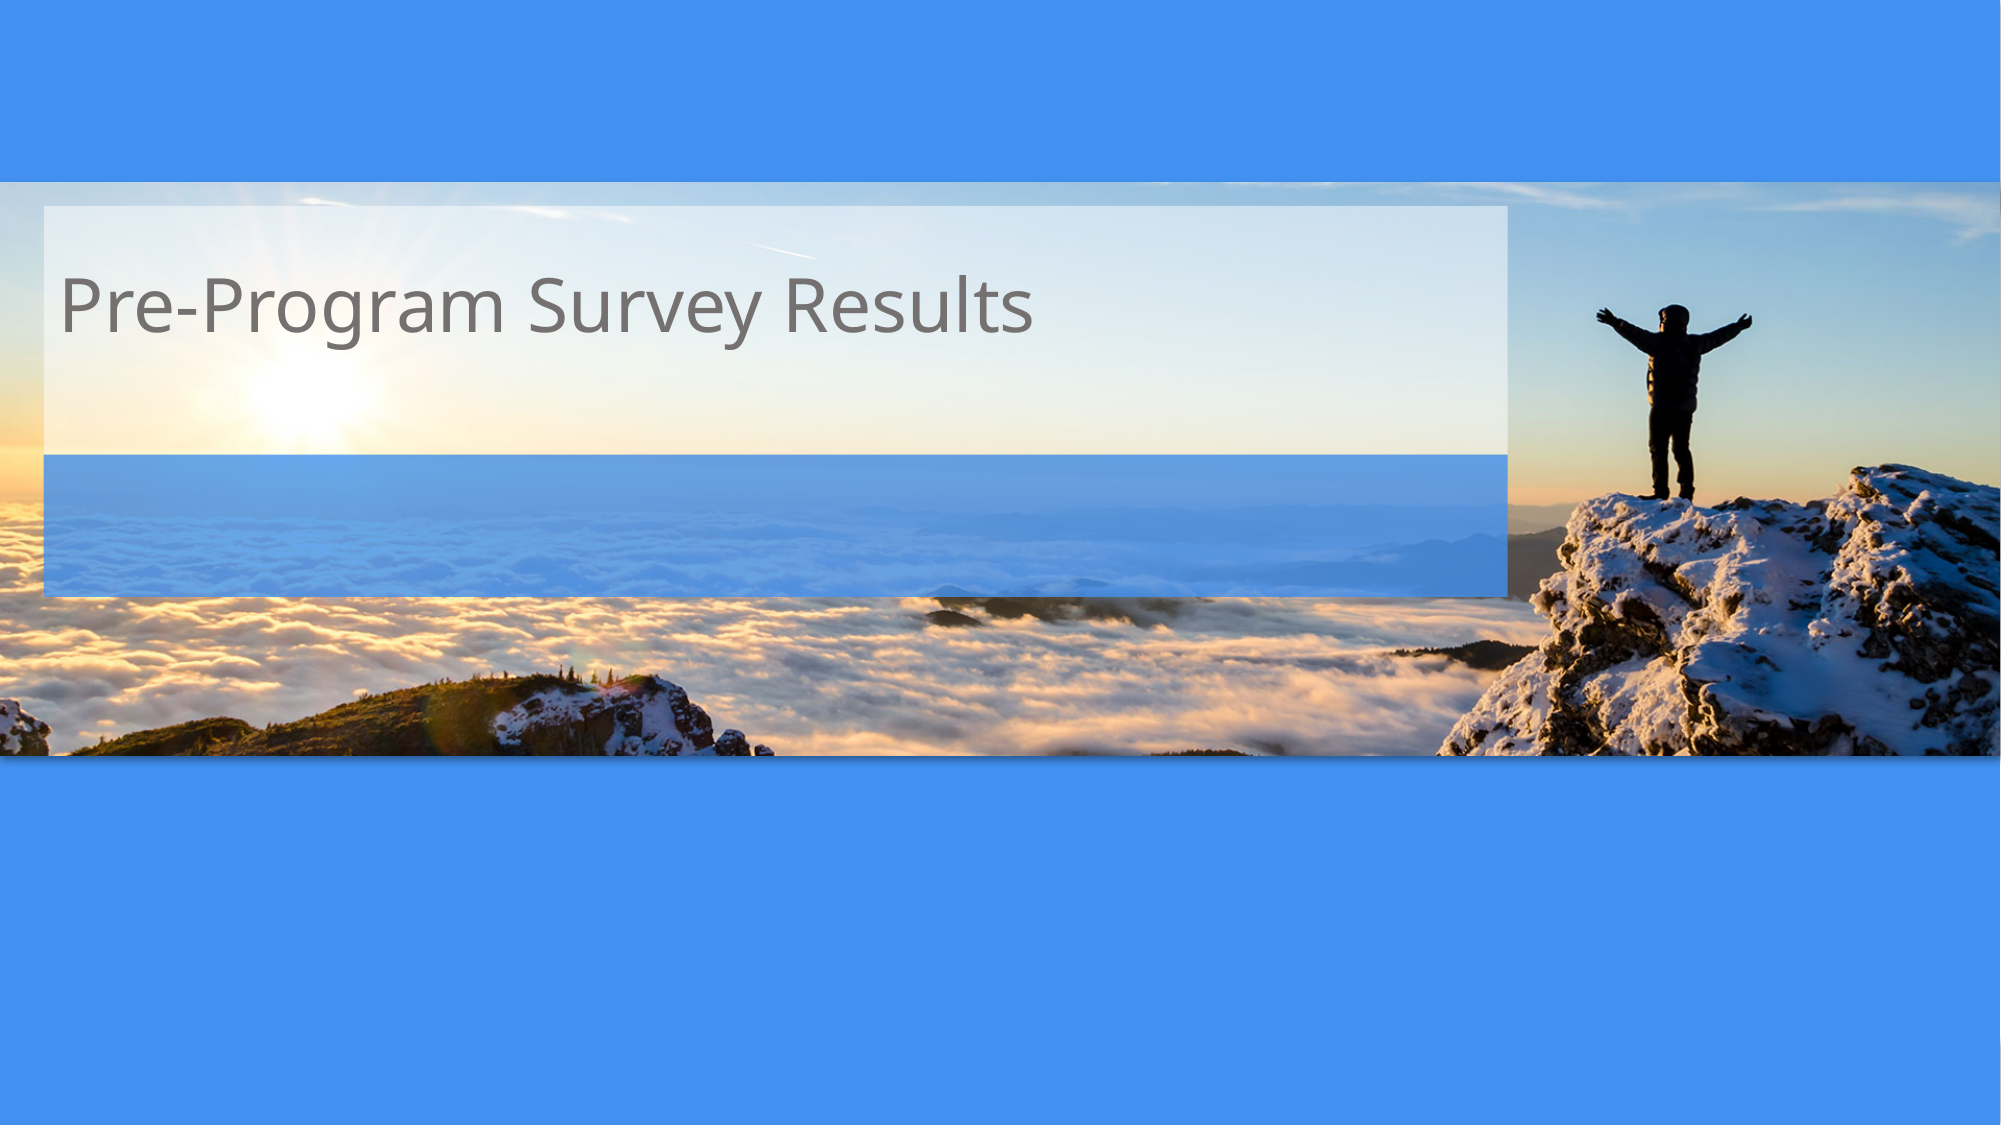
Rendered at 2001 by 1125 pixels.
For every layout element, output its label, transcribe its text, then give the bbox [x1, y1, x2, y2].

picture [0, 182, 2001, 756]
title Pre-Program Survey Results [43, 220, 1544, 357]
